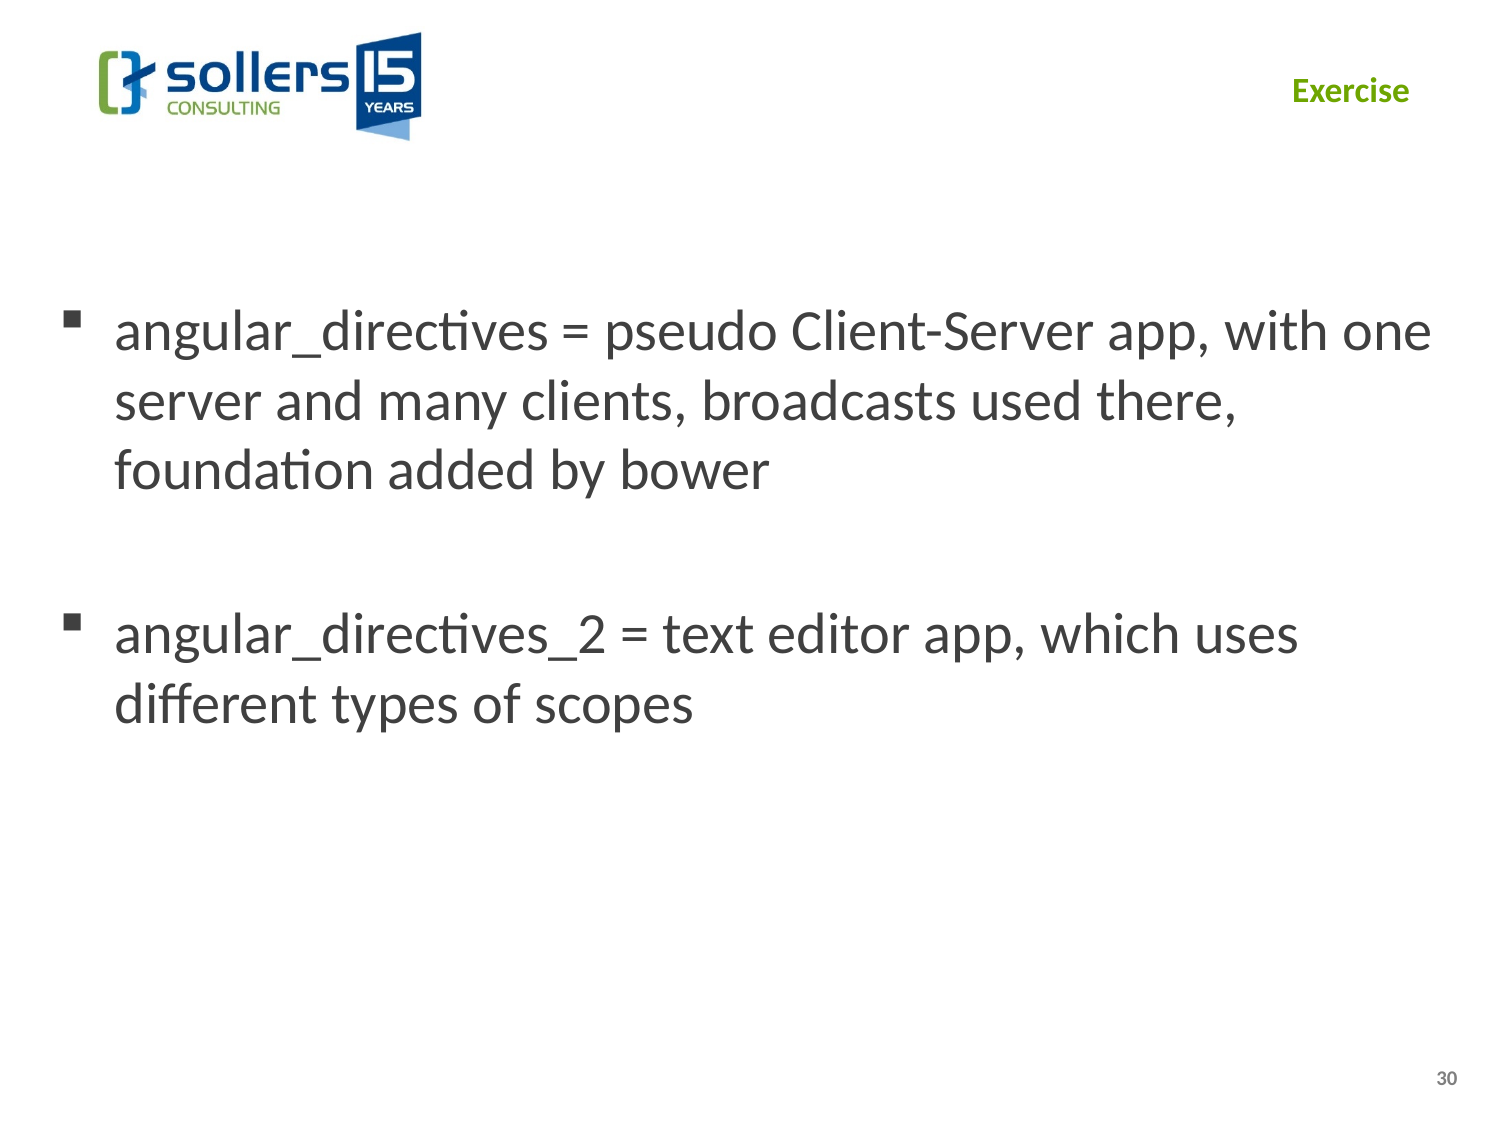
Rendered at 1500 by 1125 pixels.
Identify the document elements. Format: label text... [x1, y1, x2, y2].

list angular_directives = pseudo Client-Server app, with one server and many clients, broadcasts used there, foundation added by bower angular_directives_2 = text editor app, which uses different types of scopes [43, 284, 1460, 1019]
picture [90, 26, 425, 145]
title Exercise [358, 31, 1425, 145]
